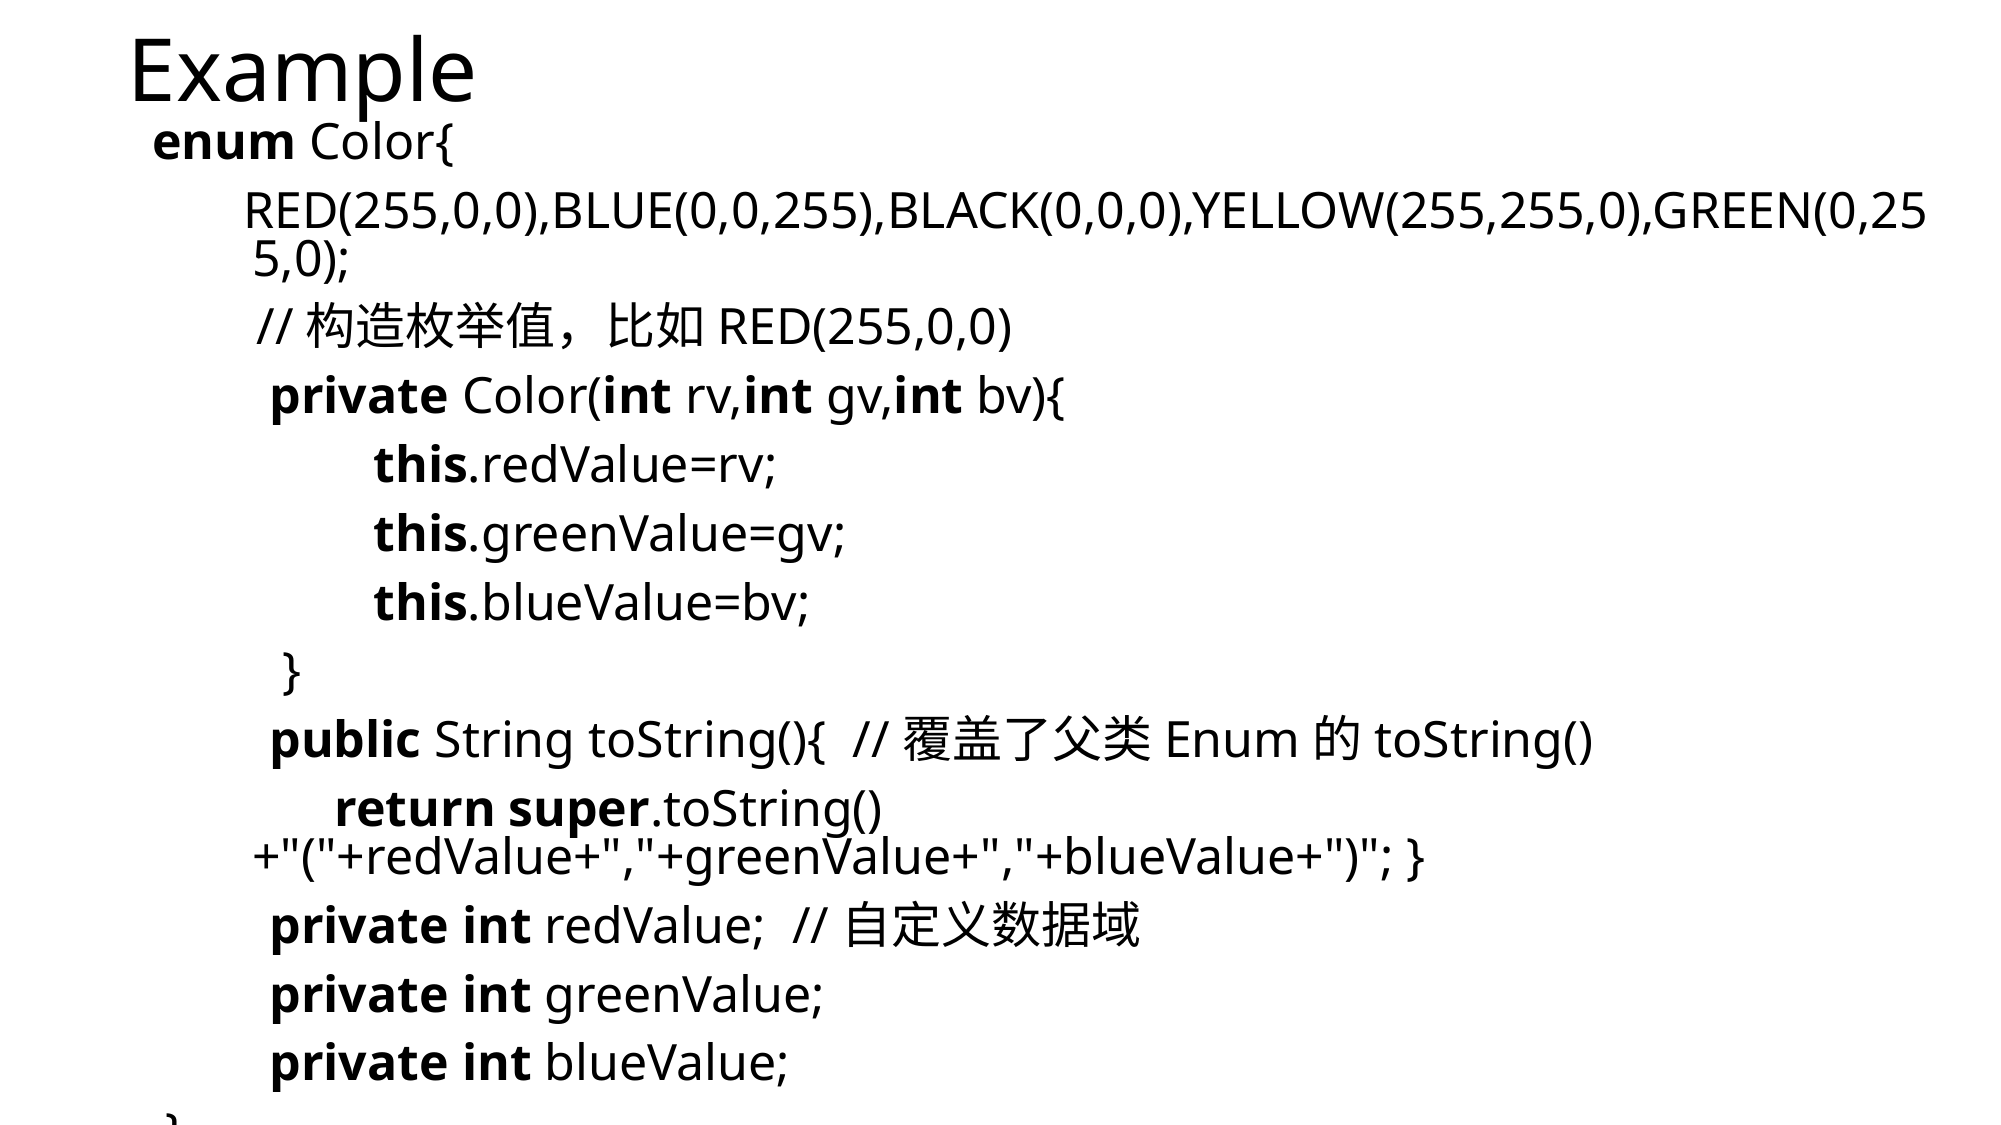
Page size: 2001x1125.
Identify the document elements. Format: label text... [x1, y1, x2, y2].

list enum Color{ RED(255,0,0),BLUE(0,0,255),BLACK(0,0,0),YELLOW(255,255,0),GREEN(0,255,0); //构造枚举值，比如RED(255,0,0) private Color(int rv,int gv,int bv){ this.redValue=rv; this.greenValue=gv; this.blueValue=bv; } public String toString(){ //覆盖了父类Enum的toString() return super.toString()+"("+redValue+","+greenValue+","+blueValue+")"; } private int redValue; //自定义数据域 private int greenValue; private int blueValue; } [137, 113, 1946, 1125]
title Example [112, 18, 1838, 128]
